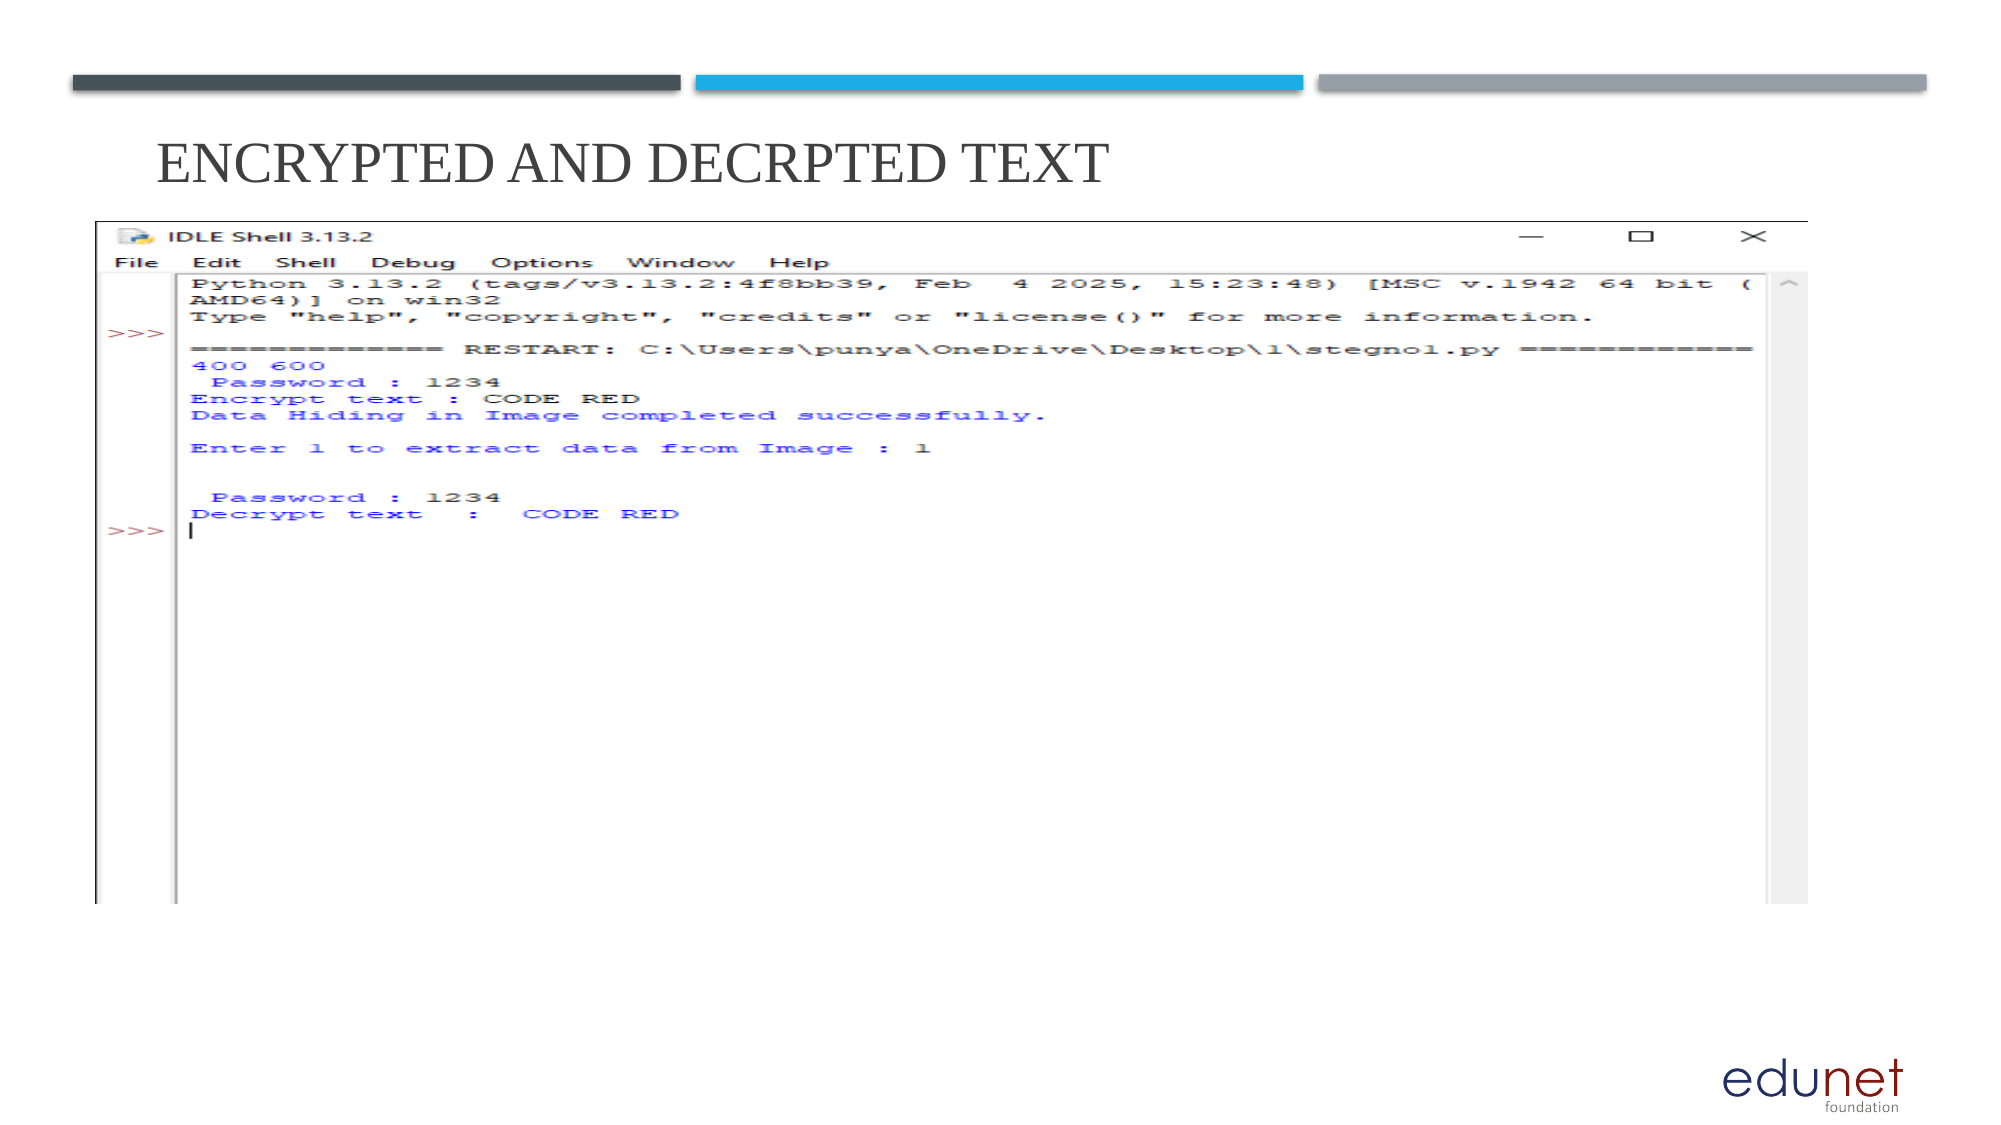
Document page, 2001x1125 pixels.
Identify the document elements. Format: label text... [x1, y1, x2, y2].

picture [1719, 1056, 1905, 1116]
title ENCRYPTED AND DECRPTED TEXT [95, 115, 1905, 203]
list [94, 220, 1808, 905]
